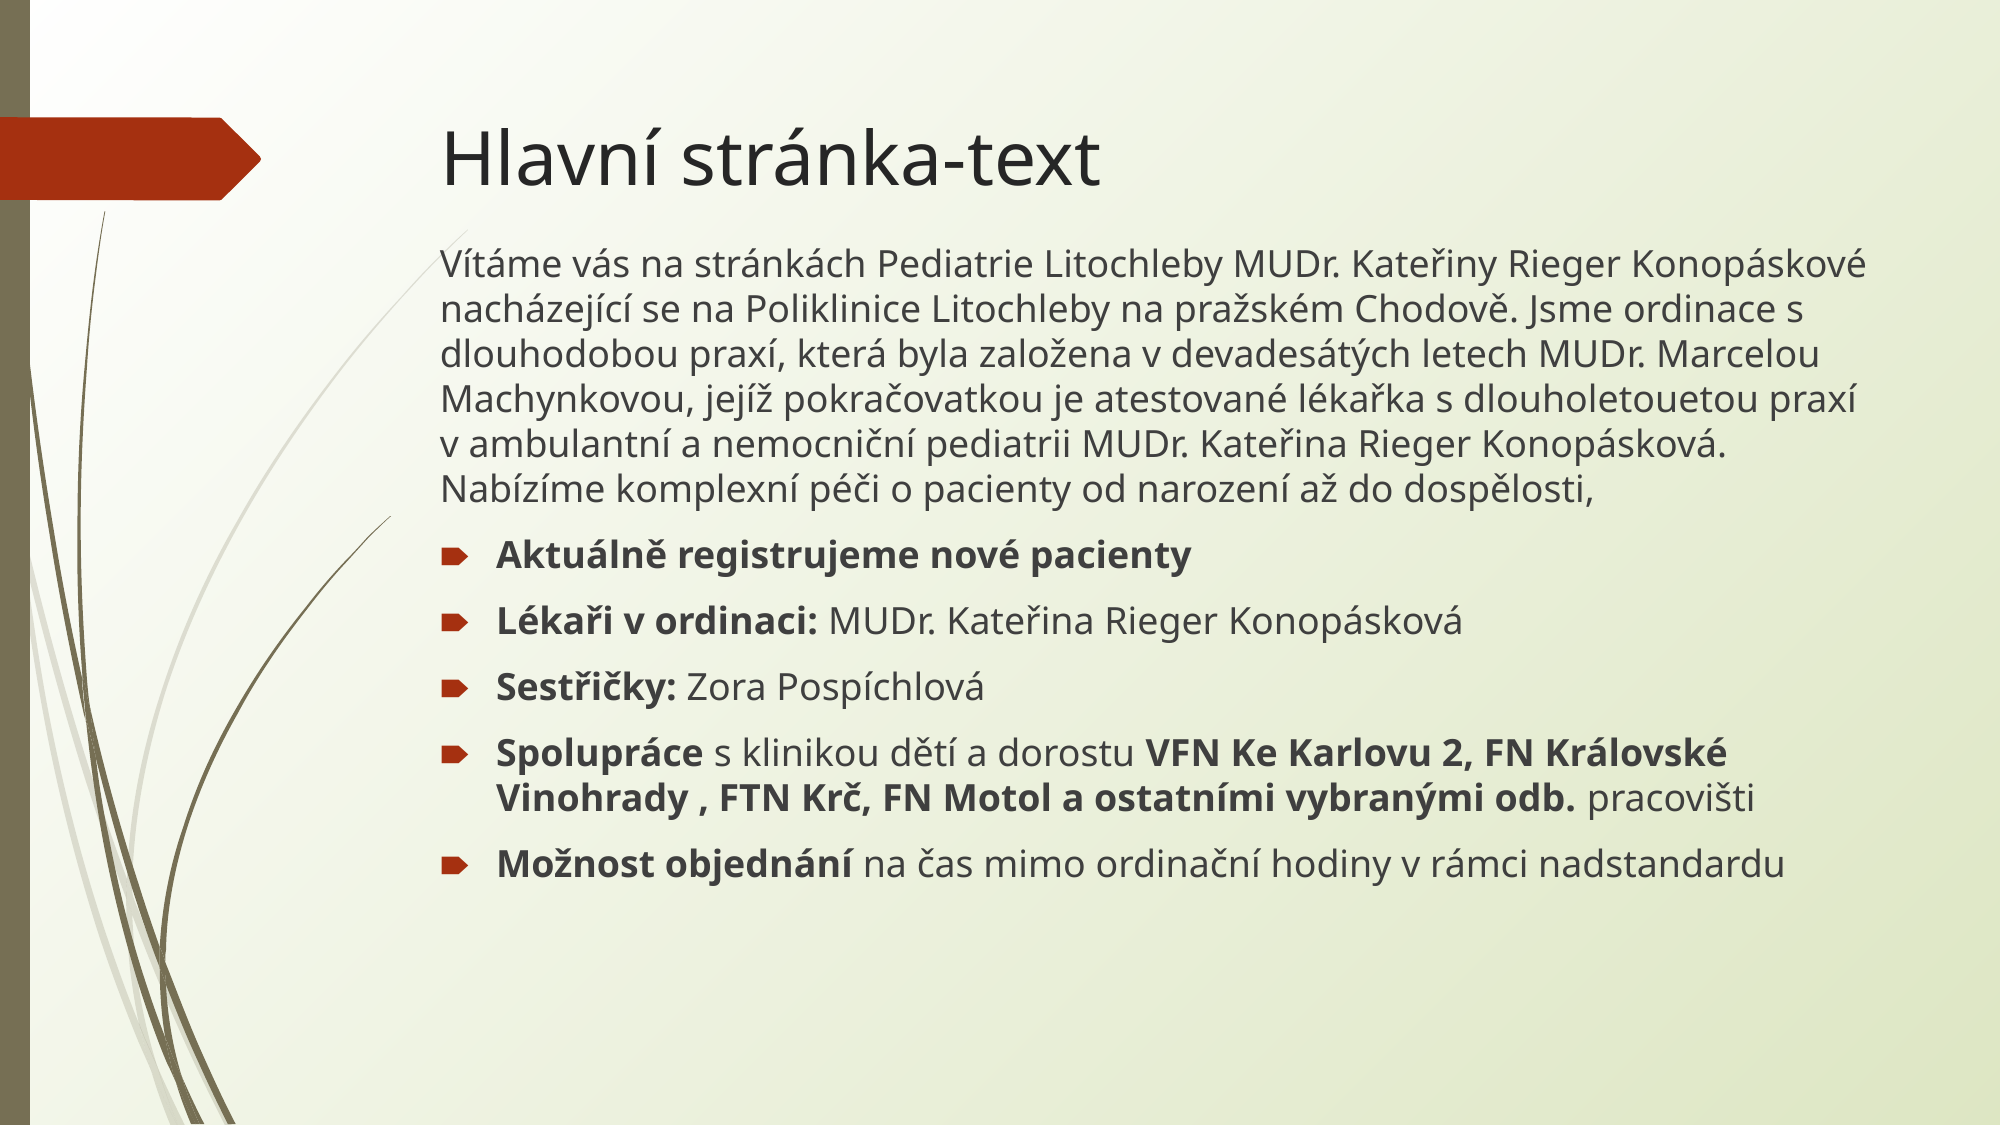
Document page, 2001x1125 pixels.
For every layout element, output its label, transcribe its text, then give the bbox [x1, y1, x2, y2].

list Vítáme vás na stránkách Pediatrie Litochleby MUDr. Kateřiny Rieger Konopáskové nacházející se na Poliklinice Litochleby na pražském Chodově. Jsme ordinace s dlouhodobou praxí, která byla založena v devadesátých letech MUDr. Marcelou Machynkovou, jejíž pokračovatkou je atestované lékařka s dlouholetouetou praxí v ambulantní a nemocniční pediatrii MUDr. Kateřina Rieger Konopásková. Nabízíme komplexní péči o pacienty od narození až do dospělosti, Aktuálně registrujeme nové pacienty Lékaři v ordinaci: MUDr. Kateřina Rieger Konopásková Sestřičky: Zora Pospíchlová Spolupráce s klinikou dětí a dorostu VFN Ke Karlovu 2, FN Královské Vinohrady , FTN Krč, FN Motol a ostatními vybranými odb. pracovišti Možnost objednání na čas mimo ordinační hodiny v rámci nadstandardu [424, 232, 1888, 1069]
title Hlavní stránka-text [425, 102, 1888, 232]
